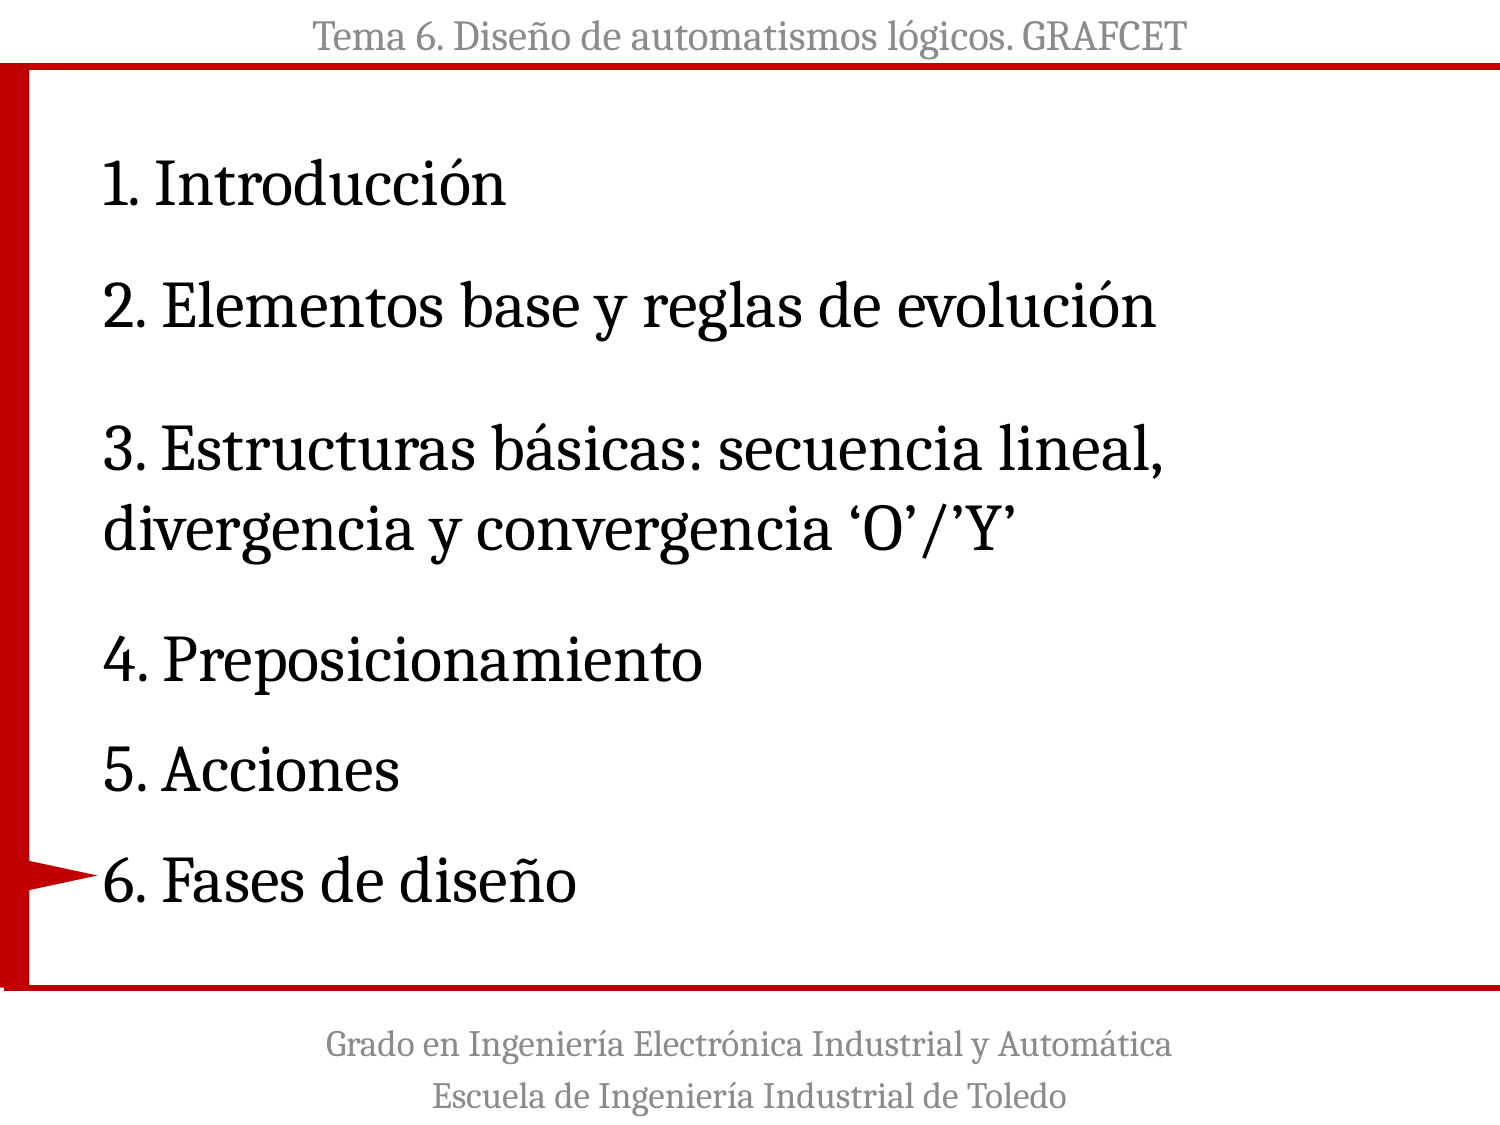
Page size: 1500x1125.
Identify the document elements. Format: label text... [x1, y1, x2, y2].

text_box [0, 73, 32, 990]
text_box 4. Preposicionamiento [88, 601, 1447, 709]
text_box Tema 6. Diseño de automatismos lógicos. GRAFCET [0, 0, 1500, 63]
text_box Grado en Ingeniería Electrónica Industrial y Automática Escuela de Ingeniería Industrial de Toledo [0, 1011, 1500, 1125]
text_box 5. Acciones [88, 712, 1447, 819]
text_box [12, 855, 100, 896]
text_box 3. Estructuras básicas: secuencia lineal, divergencia y convergencia ‘O’/’Y’ [88, 369, 1447, 598]
title 2. Elementos base y reglas de evolución [88, 235, 1447, 366]
text_box 6. Fases de diseño [88, 822, 1447, 929]
text_box 1. Introducción [88, 125, 1447, 232]
